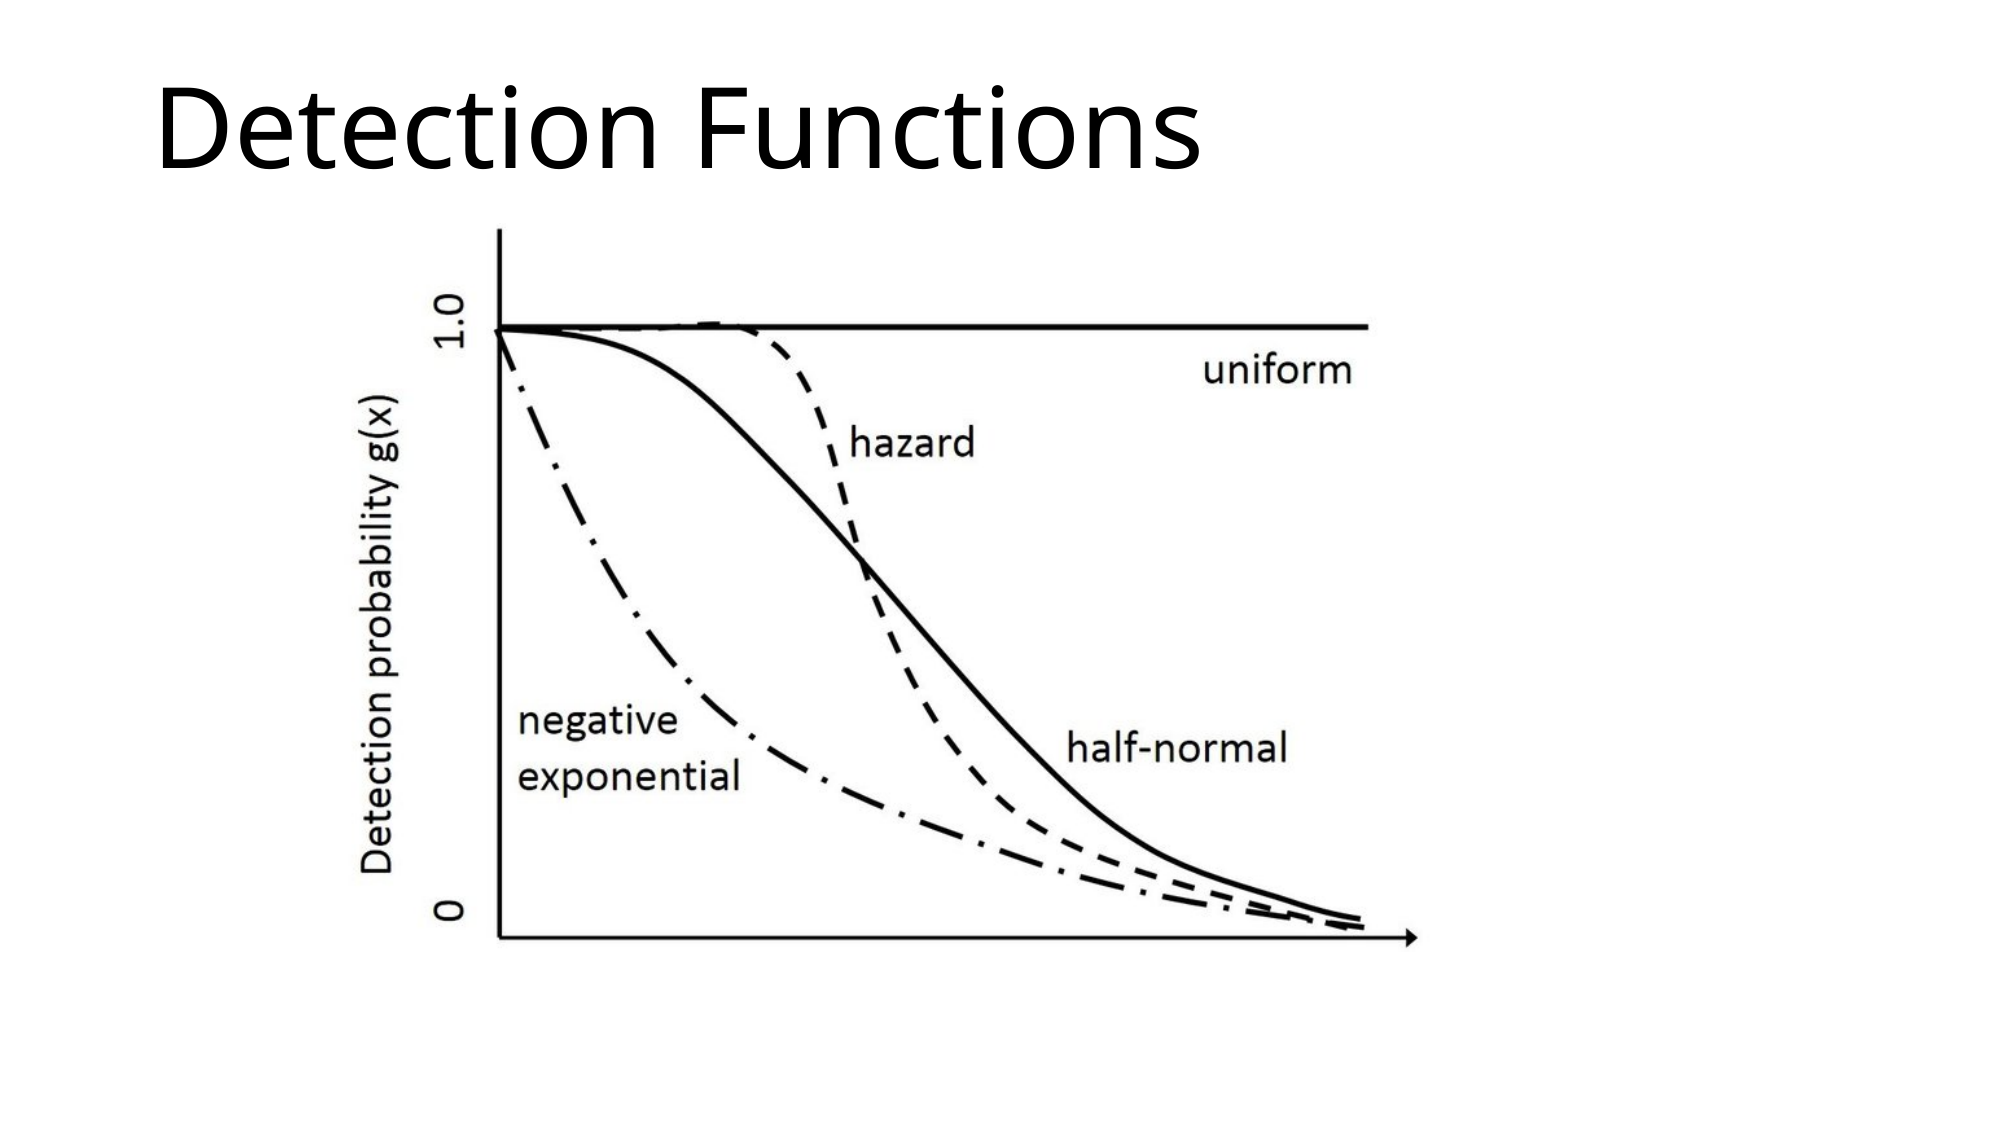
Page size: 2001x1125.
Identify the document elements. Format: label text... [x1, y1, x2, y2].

picture [331, 223, 1432, 953]
title Detection Functions [137, 47, 1863, 201]
